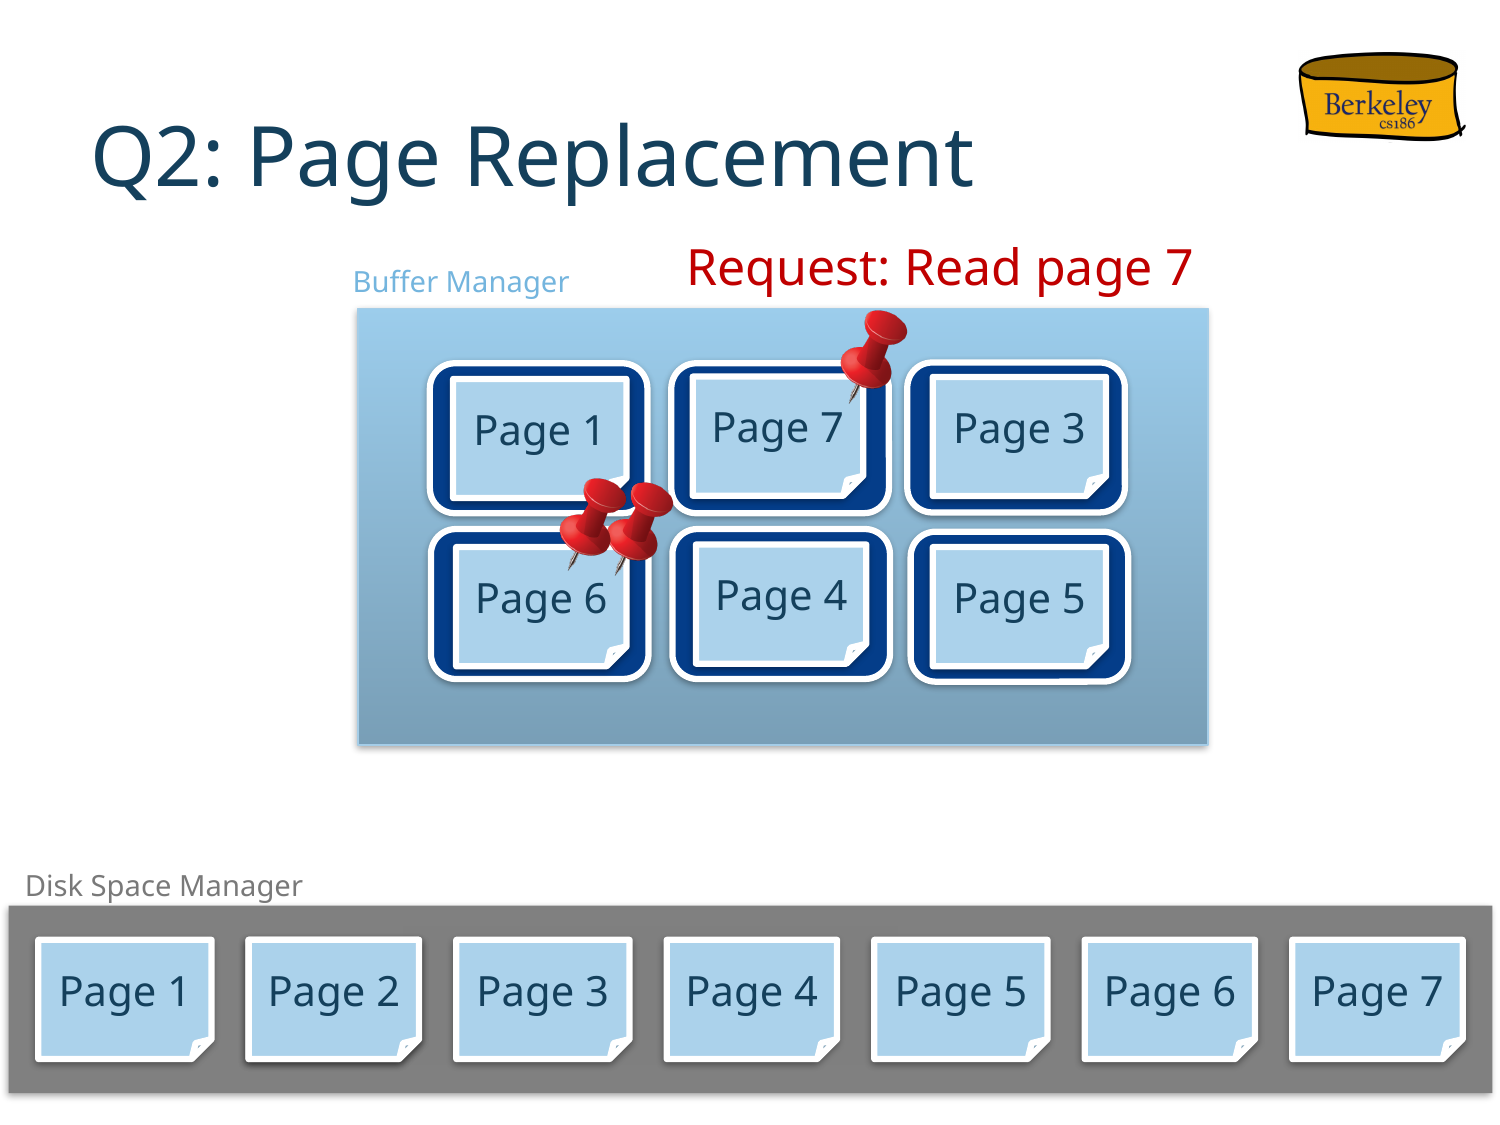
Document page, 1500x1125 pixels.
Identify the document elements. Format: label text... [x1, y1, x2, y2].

title Q2: Page Replacement [75, 51, 1425, 255]
text_box Disk Space Management [8, 905, 1493, 1094]
text_box Frame [669, 525, 894, 683]
picture [542, 473, 690, 579]
text_box Frame [907, 528, 1132, 685]
text_box Page 1 [449, 375, 630, 502]
text_box Page 4 [692, 541, 870, 667]
text_box Frame [426, 360, 651, 517]
text_box Frame [668, 360, 818, 477]
text_box Buffer Manager [337, 256, 585, 307]
text_box Disk Space Manager [10, 859, 319, 910]
text_box Frame [695, 415, 893, 517]
text_box Page 7 [689, 373, 867, 499]
text_box [403, 926, 898, 938]
text_box Page 6 [452, 543, 630, 670]
text_box Request: Read page 7 [671, 227, 1210, 303]
picture [1298, 50, 1466, 143]
text_box Page 5 [929, 543, 1110, 670]
picture [823, 306, 924, 407]
text_box Frame [427, 525, 652, 683]
text_box Page 2 [904, 360, 1112, 505]
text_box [38, 939, 1463, 1060]
text_box Frame [904, 359, 1129, 516]
text_box [357, 308, 1208, 746]
text_box Page 3 [929, 373, 1110, 500]
